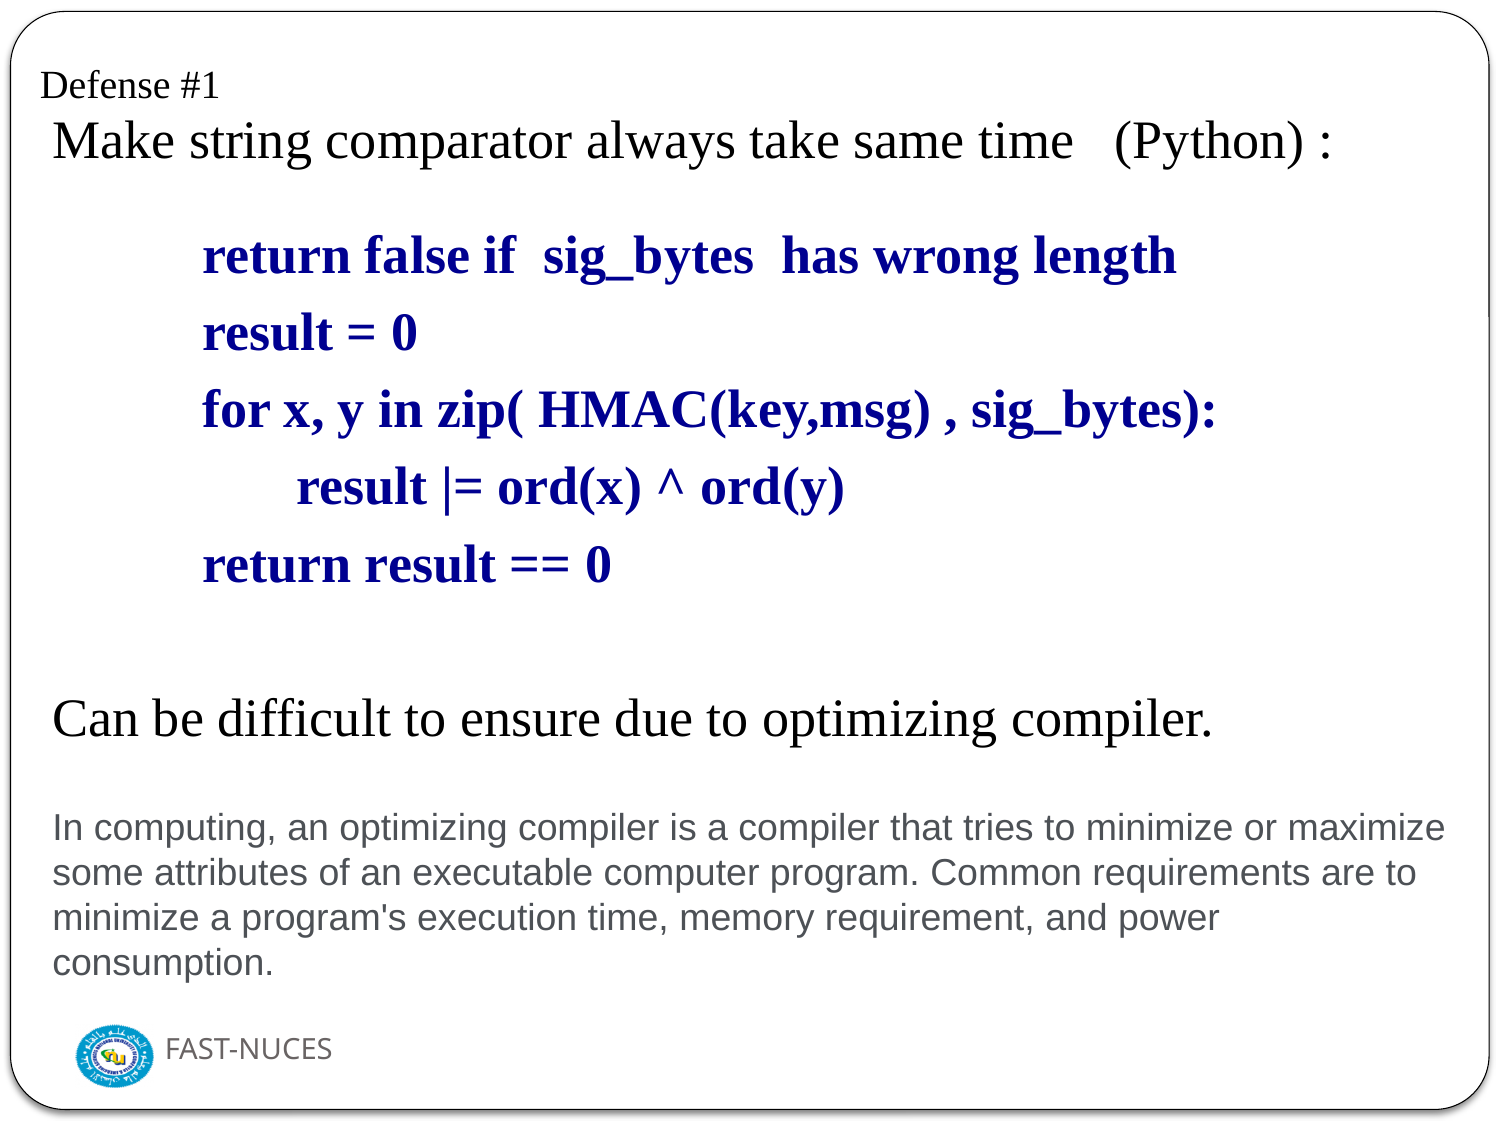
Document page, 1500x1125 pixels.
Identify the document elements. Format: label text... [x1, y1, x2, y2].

text_box In computing, an optimizing compiler is a compiler that tries to minimize or maximize some attributes of an executable computer program. Common requirements are to minimize a program's execution time, memory requirement, and power consumption. [37, 796, 1463, 991]
footer FAST-NUCES [150, 1012, 800, 1088]
list Make string comparator always take same time (Python) : return false if sig_bytes has wrong length result = 0 for x, y in zip( HMAC(key,msg) , sig_bytes): result |= ord(x) ^ ord(y) return result == 0 Can be difficult to ensure due to optimizing compiler. [37, 97, 1463, 796]
picture [123, 1060, 154, 1088]
picture [74, 1024, 154, 1088]
title Defense #1 [24, 50, 1300, 122]
picture [91, 1038, 138, 1075]
